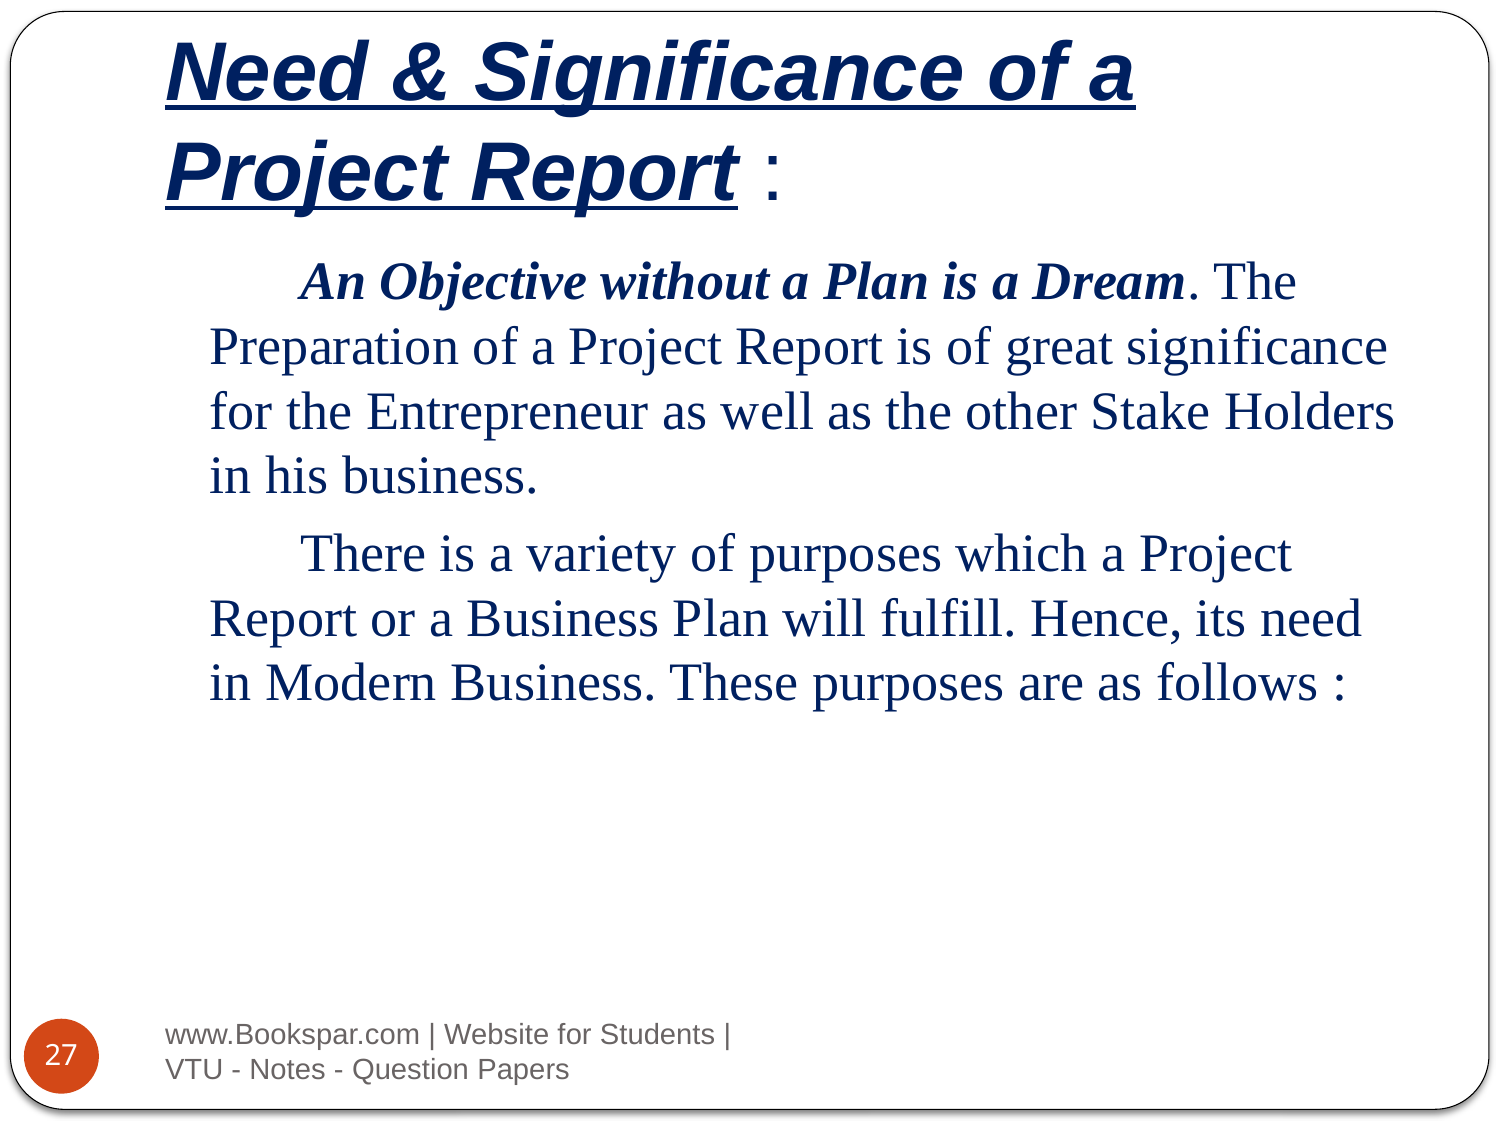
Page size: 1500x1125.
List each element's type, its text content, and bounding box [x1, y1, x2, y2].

title Need & Significance of a Project Report : [149, 44, 1426, 233]
list An Objective without a Plan is a Dream. The Preparation of a Project Report is of great significance for the Entrepreneur as well as the other Stake Holders in his business. There is a variety of purposes which a Project Report or a Business Plan will fulfill. Hence, its need in Modern Business. These purposes are as follows : [149, 237, 1426, 988]
slide_number 27 [23, 1018, 99, 1094]
footer www.Bookspar.com | Website for Students | VTU - Notes - Question Papers [150, 1012, 800, 1088]
